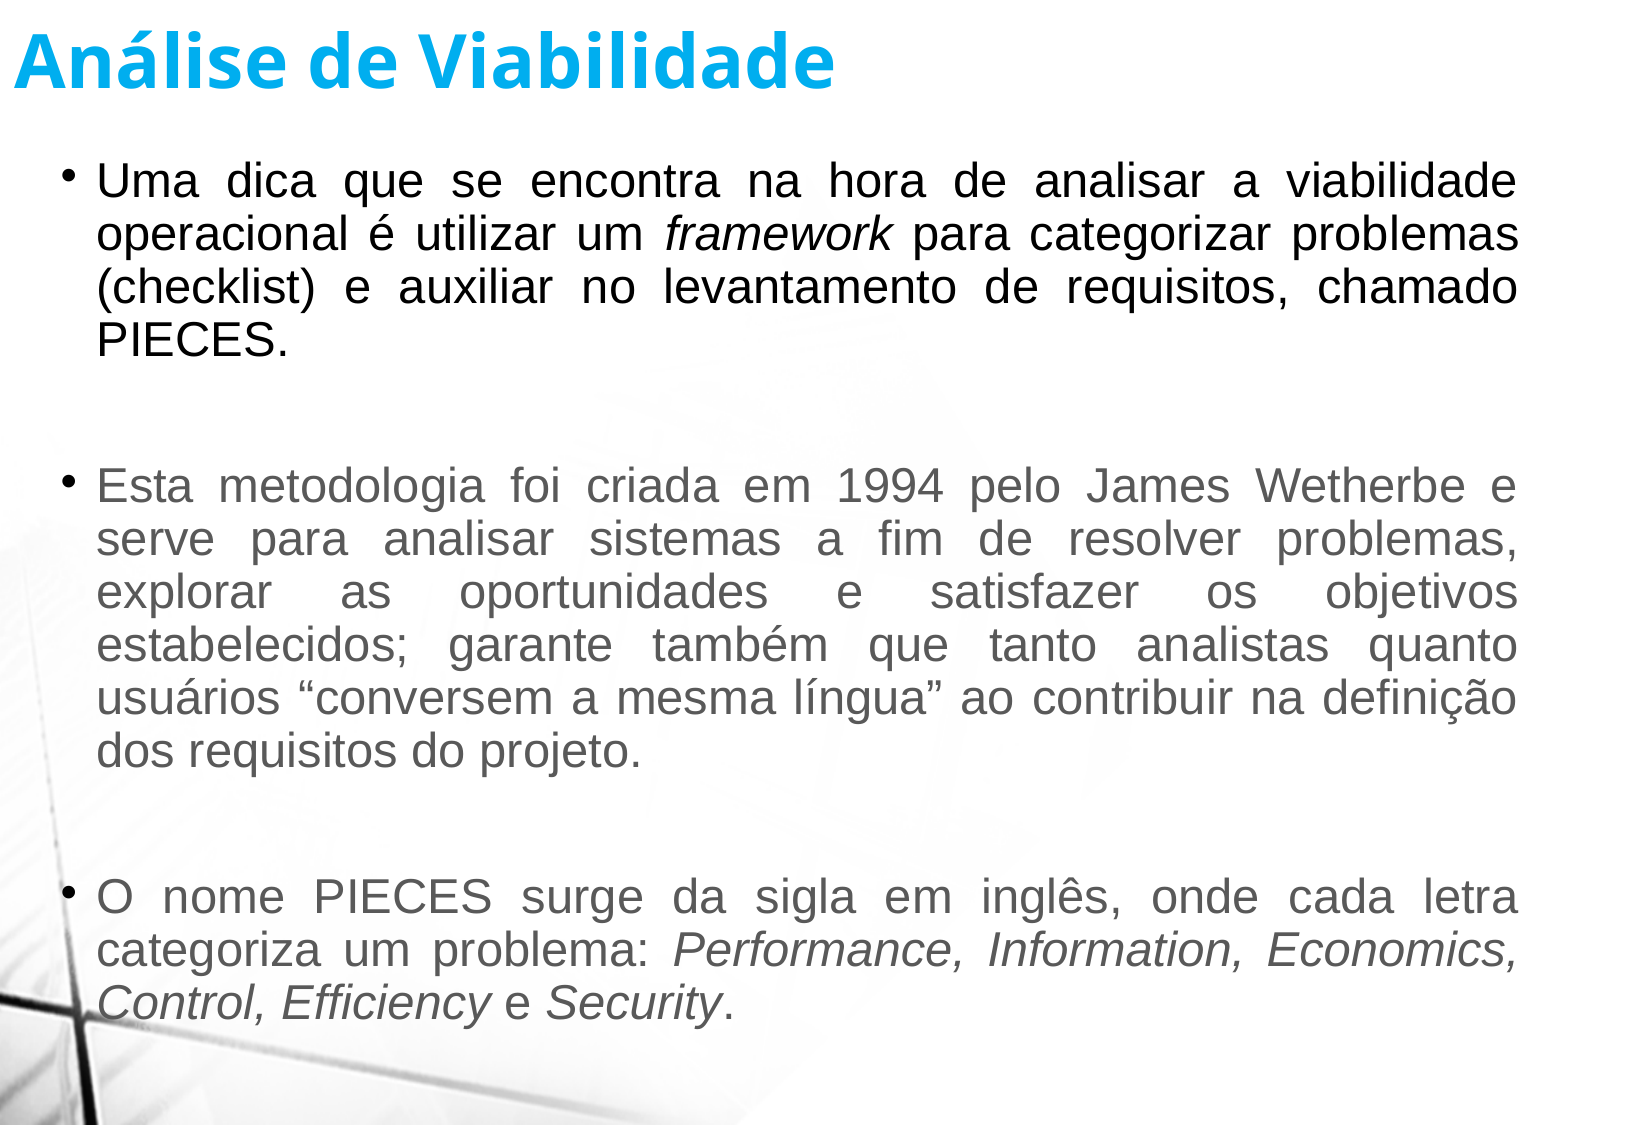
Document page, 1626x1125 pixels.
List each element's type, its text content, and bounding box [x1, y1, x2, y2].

text_box Uma dica que se encontra na hora de analisar a viabilidade operacional é utilizar um framework para categorizar problemas (checklist) e auxiliar no levantamento de requisitos, chamado PIECES. Esta metodologia foi criada em 1994 pelo James Wetherbe e serve para analisar sistemas a fim de resolver problemas, explorar as oportunidades e satisfazer os objetivos estabelecidos; garante também que tanto analistas quanto usuários “conversem a mesma língua” ao contribuir na definição dos requisitos do projeto. O nome PIECES surge da sigla em inglês, onde cada letra categoriza um problema: Performance, Information, Economics, Control, Efficiency e Security. [29, 147, 1536, 1046]
picture [0, 0, 1626, 1125]
text_box Análise de Viabilidade [0, 0, 1158, 110]
